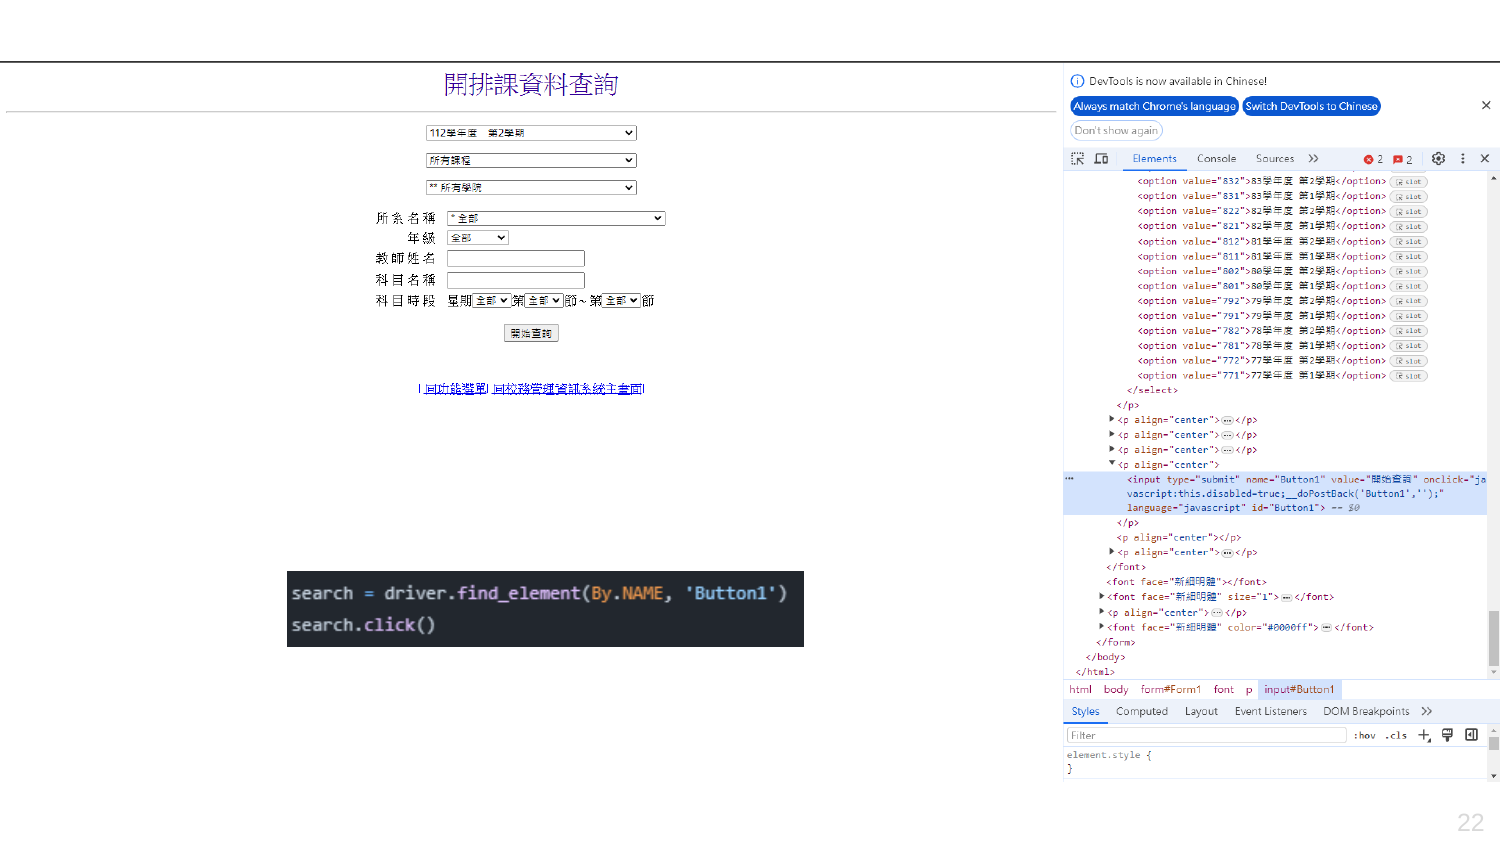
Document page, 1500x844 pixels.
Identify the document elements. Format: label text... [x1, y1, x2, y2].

picture [0, 61, 1500, 782]
slide_number 22 [1162, 798, 1500, 844]
